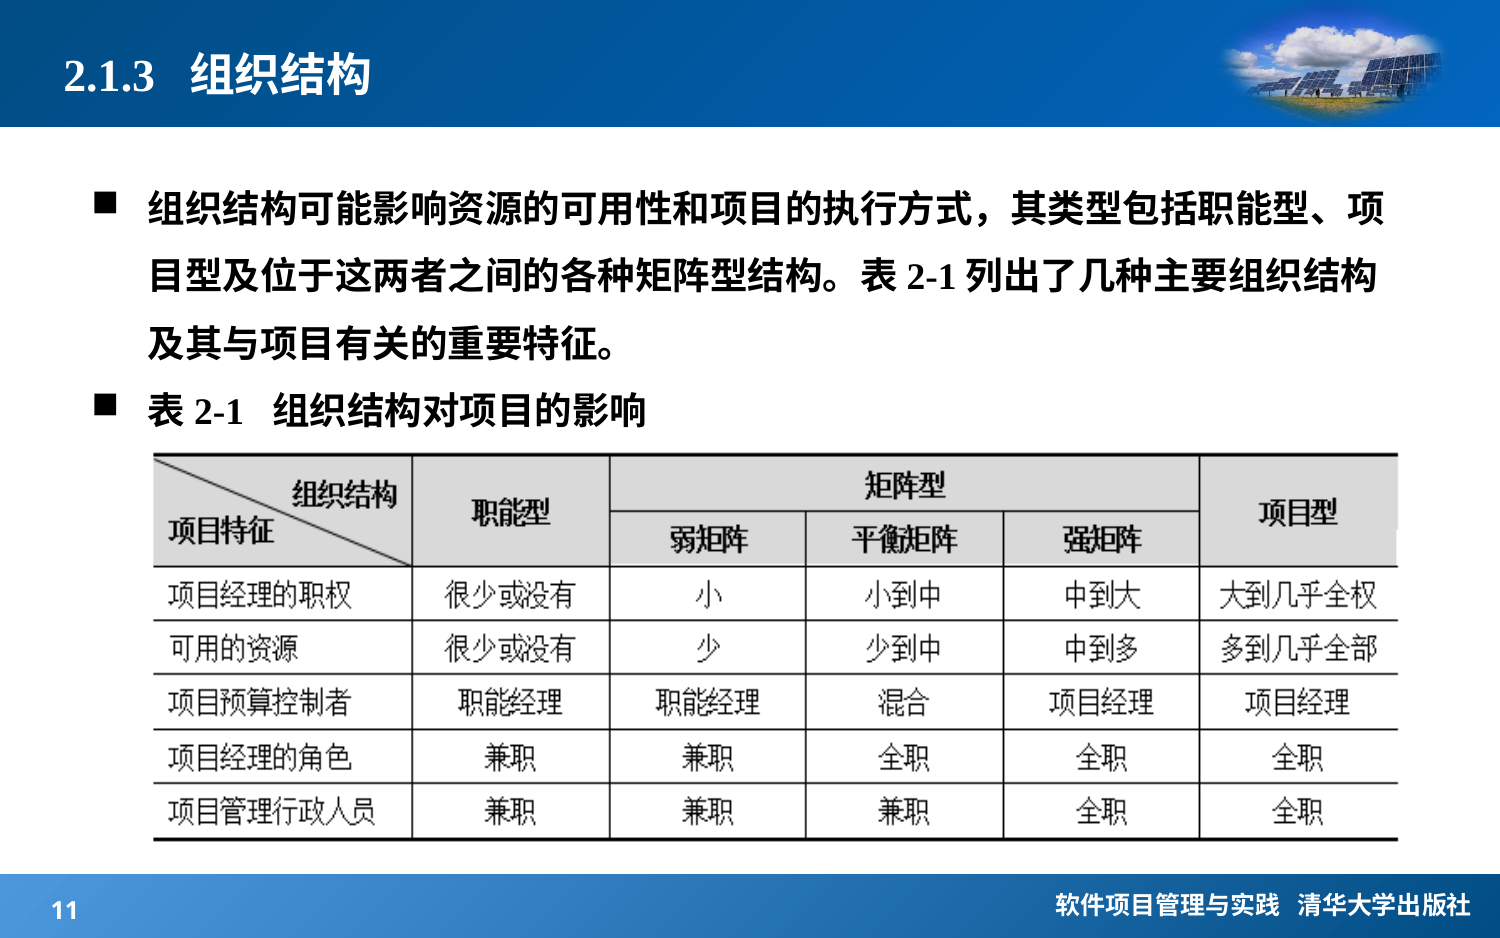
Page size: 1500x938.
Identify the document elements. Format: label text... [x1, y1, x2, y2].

picture [1233, 6, 1433, 113]
text_box 组织结构可能影响资源的可用性和项目的执行方式，其类型包括职能型、项目型及位于这两者之间的各种矩阵型结构。表2-1列出了几种主要组织结构及其与项目有关的重要特征。 表2-1 组织结构对项目的影响 [76, 154, 1424, 741]
picture [147, 448, 1400, 847]
title 2.1.3 组织结构 [48, 19, 1005, 127]
